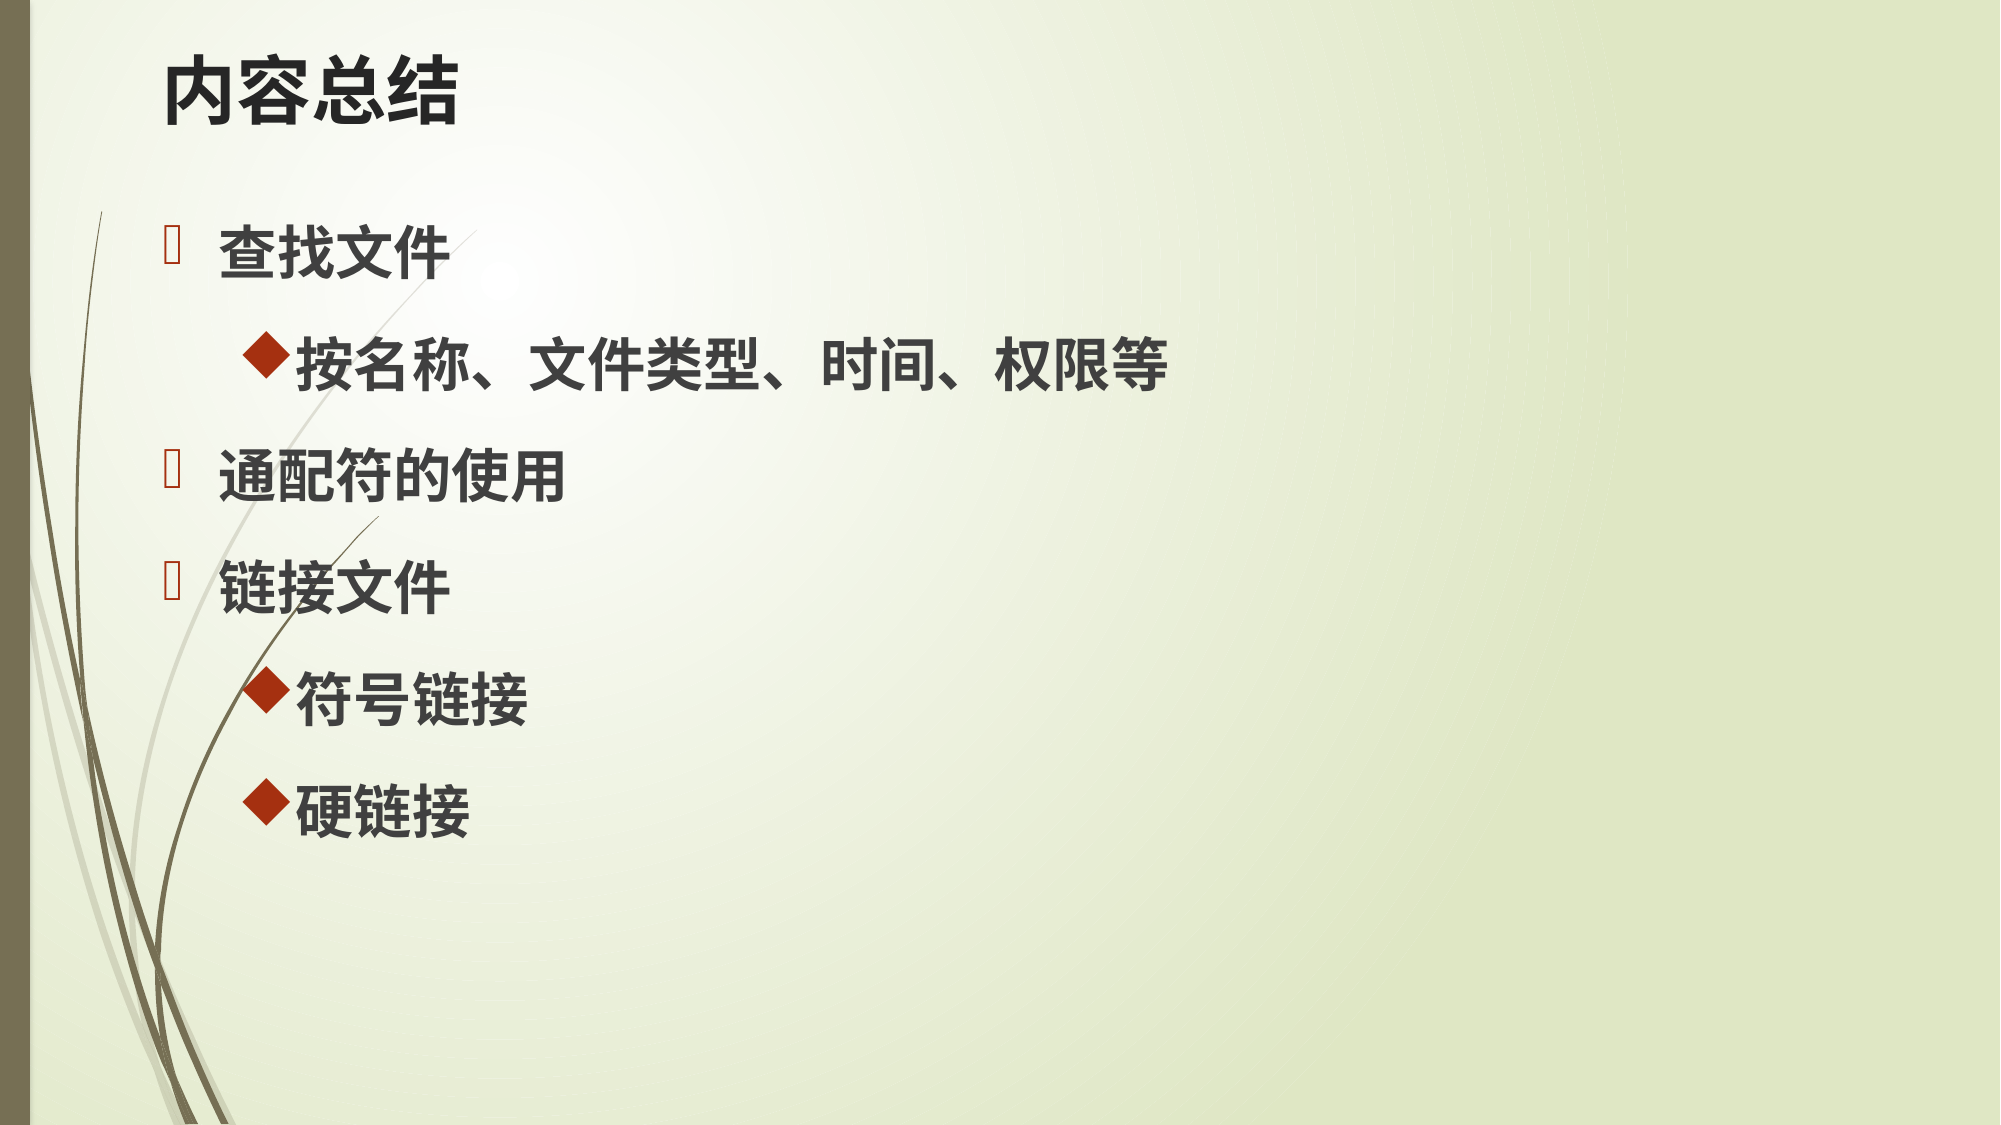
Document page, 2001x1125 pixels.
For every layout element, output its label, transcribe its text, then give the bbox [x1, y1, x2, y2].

list 查找文件 按名称、文件类型、时间、权限等 通配符的使用 链接文件 符号链接 硬链接 [147, 187, 1892, 1040]
title 内容总结 [146, 35, 1882, 163]
